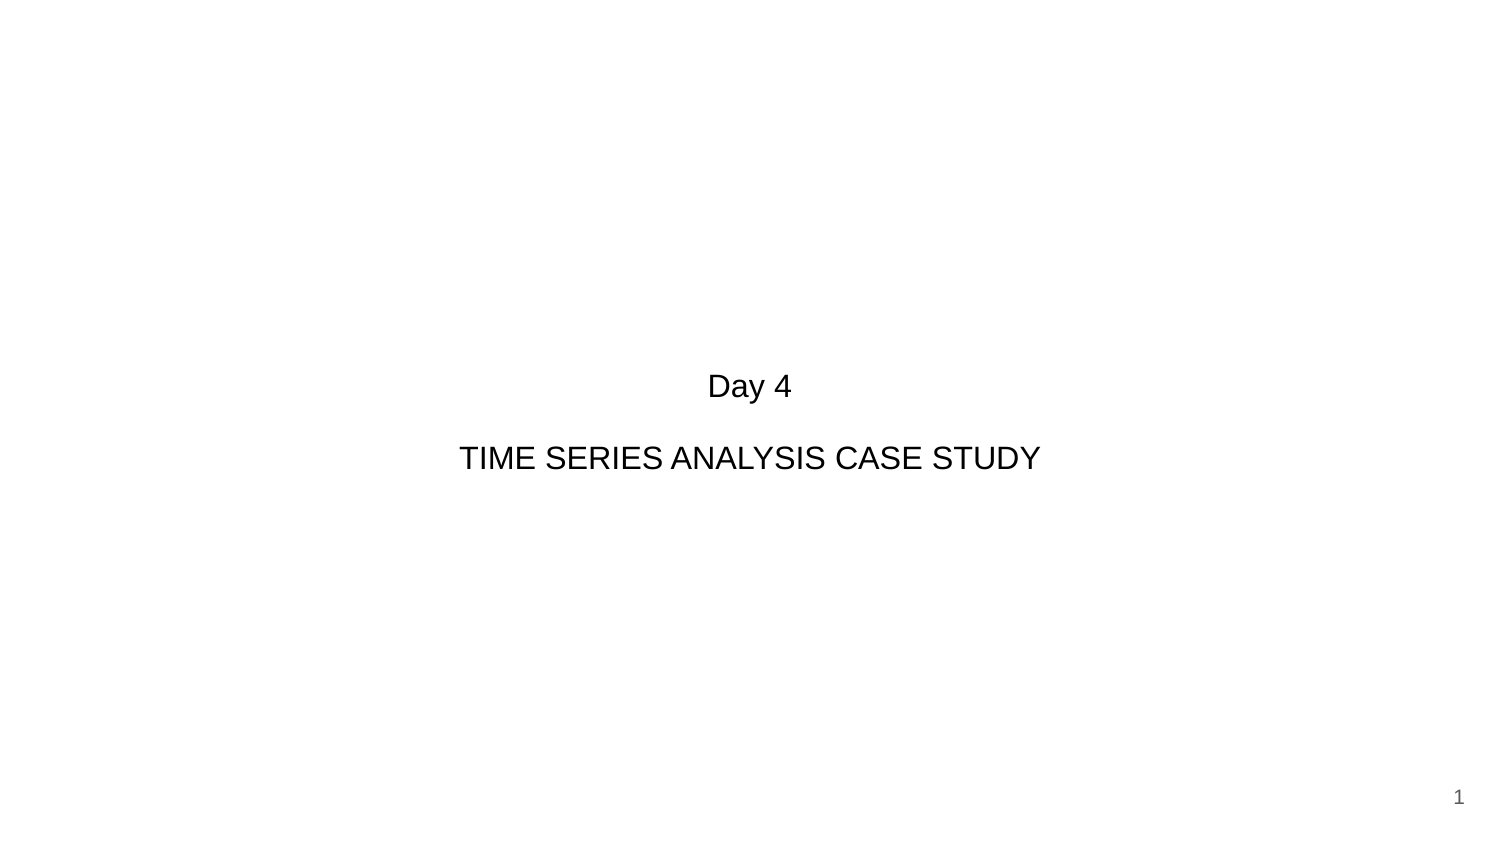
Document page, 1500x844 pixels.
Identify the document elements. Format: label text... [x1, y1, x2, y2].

slide_number ‹#› [1389, 764, 1480, 830]
title Day 4 TIME SERIES ANALYSIS CASE STUDY [51, 352, 1449, 491]
